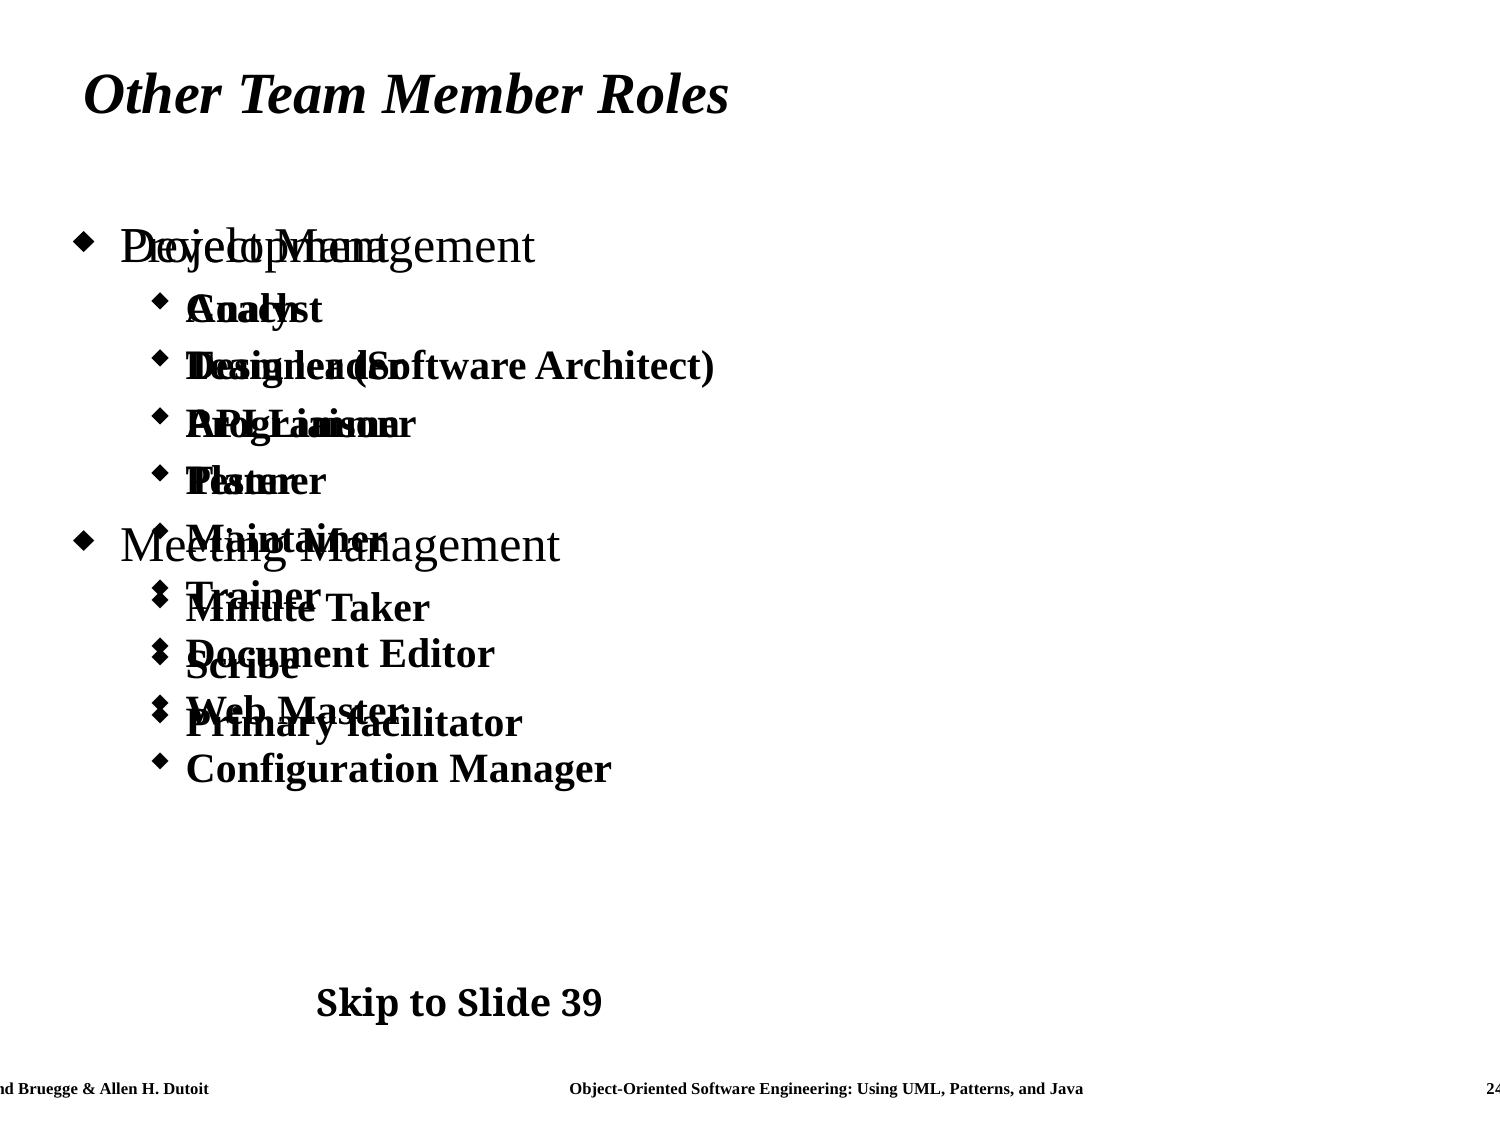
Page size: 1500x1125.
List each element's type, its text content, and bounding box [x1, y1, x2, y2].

list Development Analyst Designer (Software Architect) Programmer Tester Maintainer Trainer Document Editor Web Master Configuration Manager [58, 212, 1413, 1020]
text_box Skip to Slide 39 [301, 971, 619, 1031]
title Other Team Member Roles [68, 36, 1407, 153]
